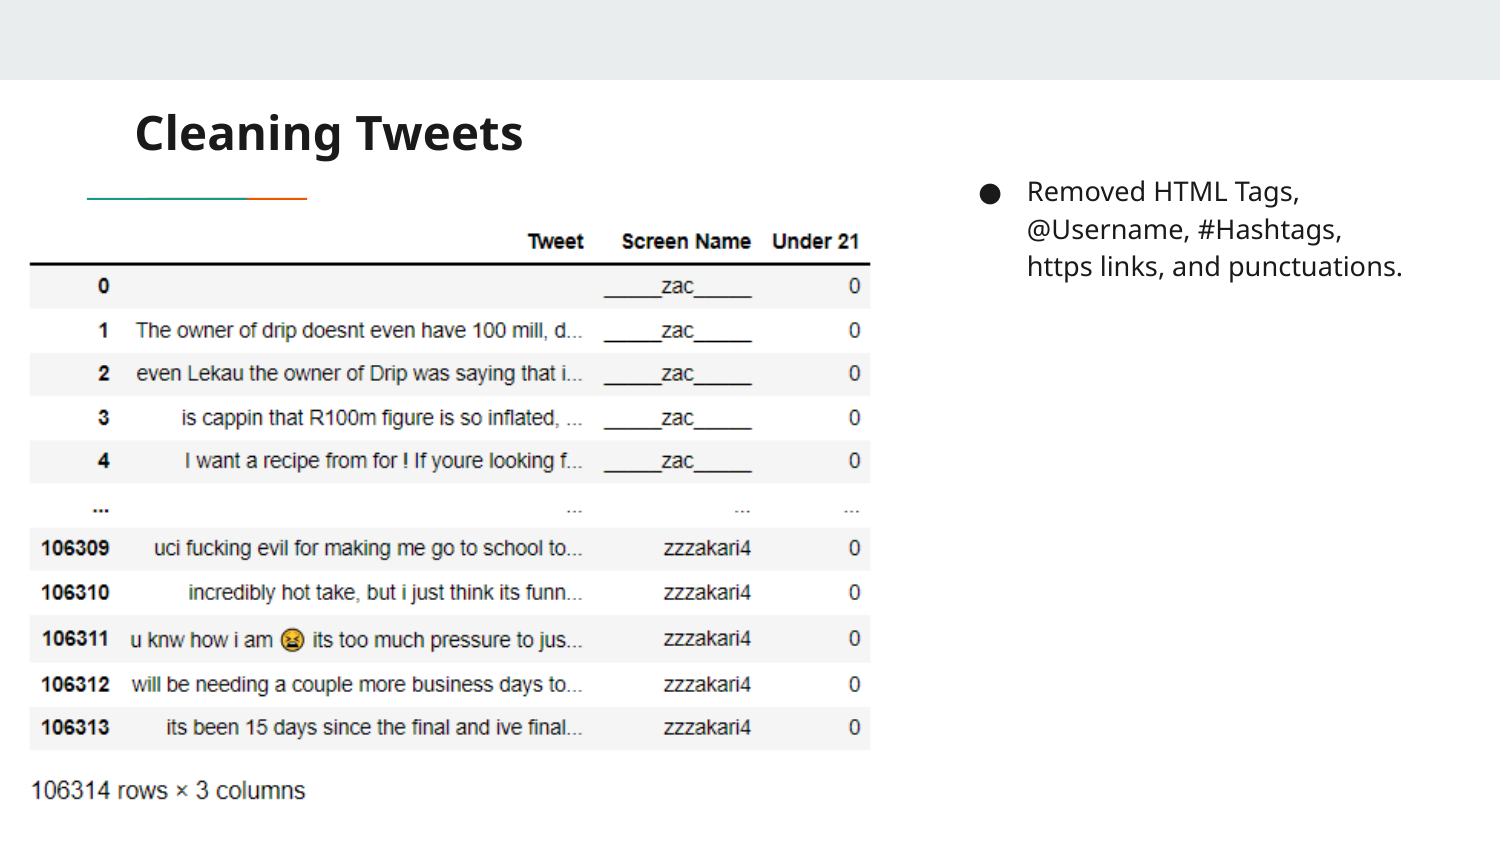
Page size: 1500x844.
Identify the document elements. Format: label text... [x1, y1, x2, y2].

title Cleaning Tweets [119, 87, 1381, 176]
list Removed HTML Tags, @Username, #Hashtags, https links, and punctuations. [942, 154, 1422, 334]
picture [24, 200, 918, 811]
